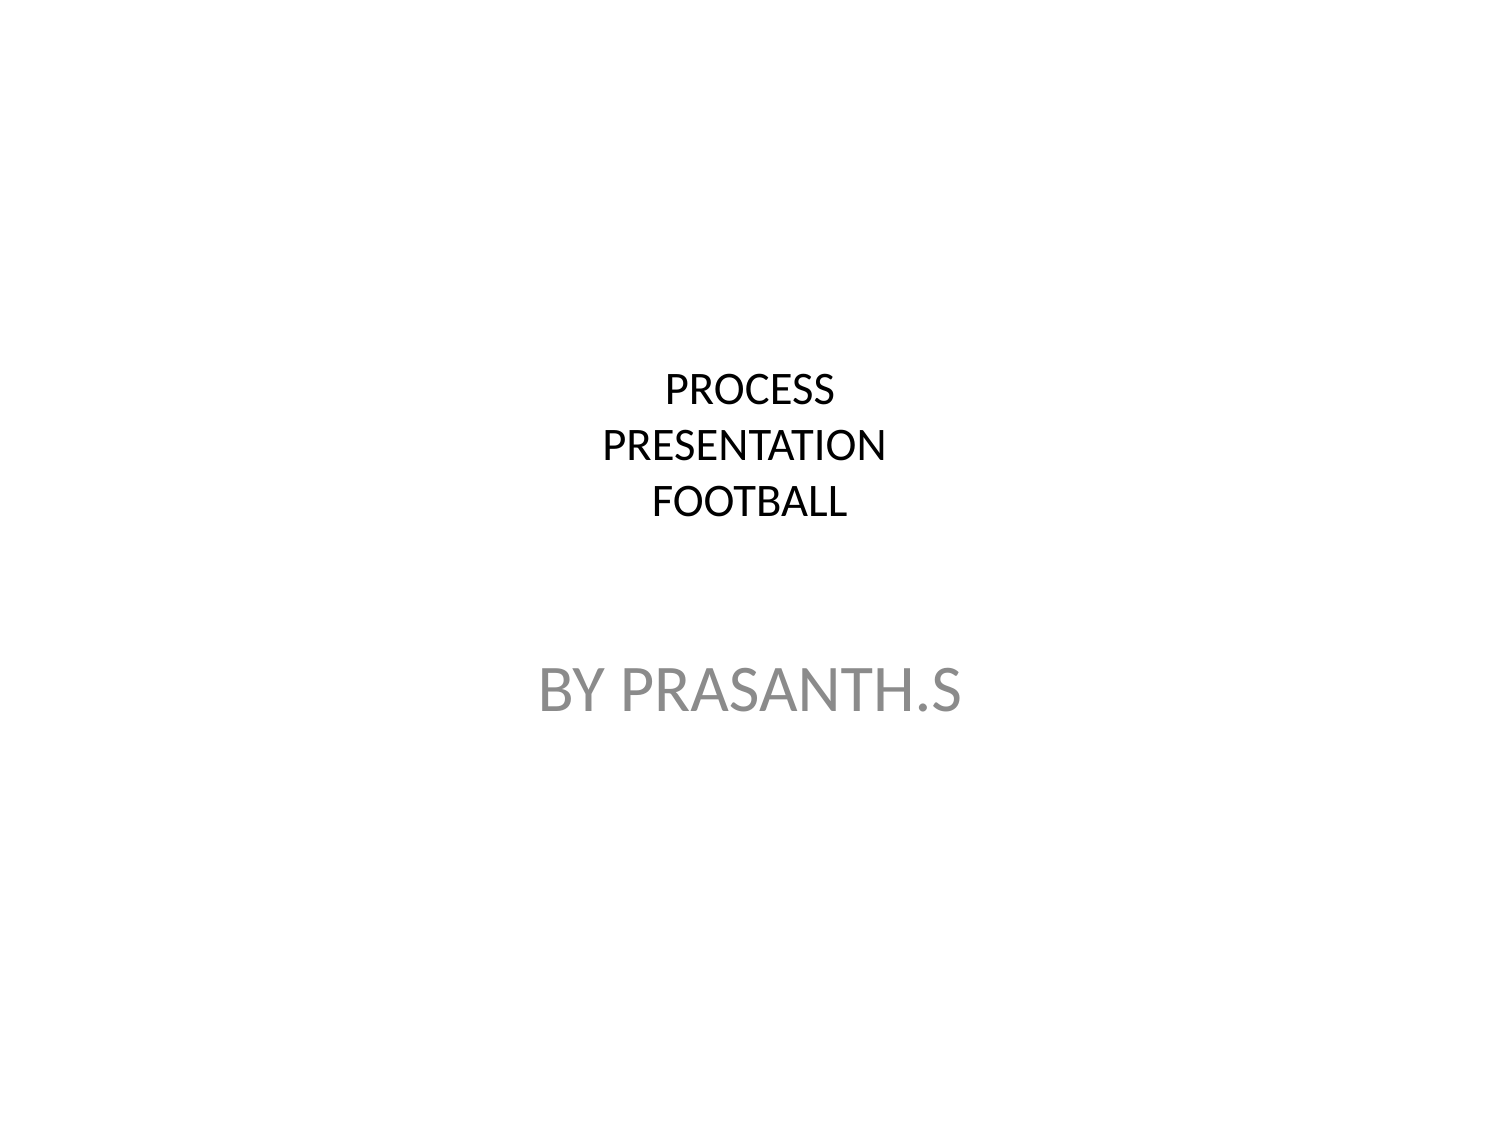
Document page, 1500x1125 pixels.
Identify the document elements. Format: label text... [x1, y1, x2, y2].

title PROCESS PRESENTATION FOOTBALL [112, 349, 1388, 591]
subtitle BY PRASANTH.S [225, 637, 1275, 925]
